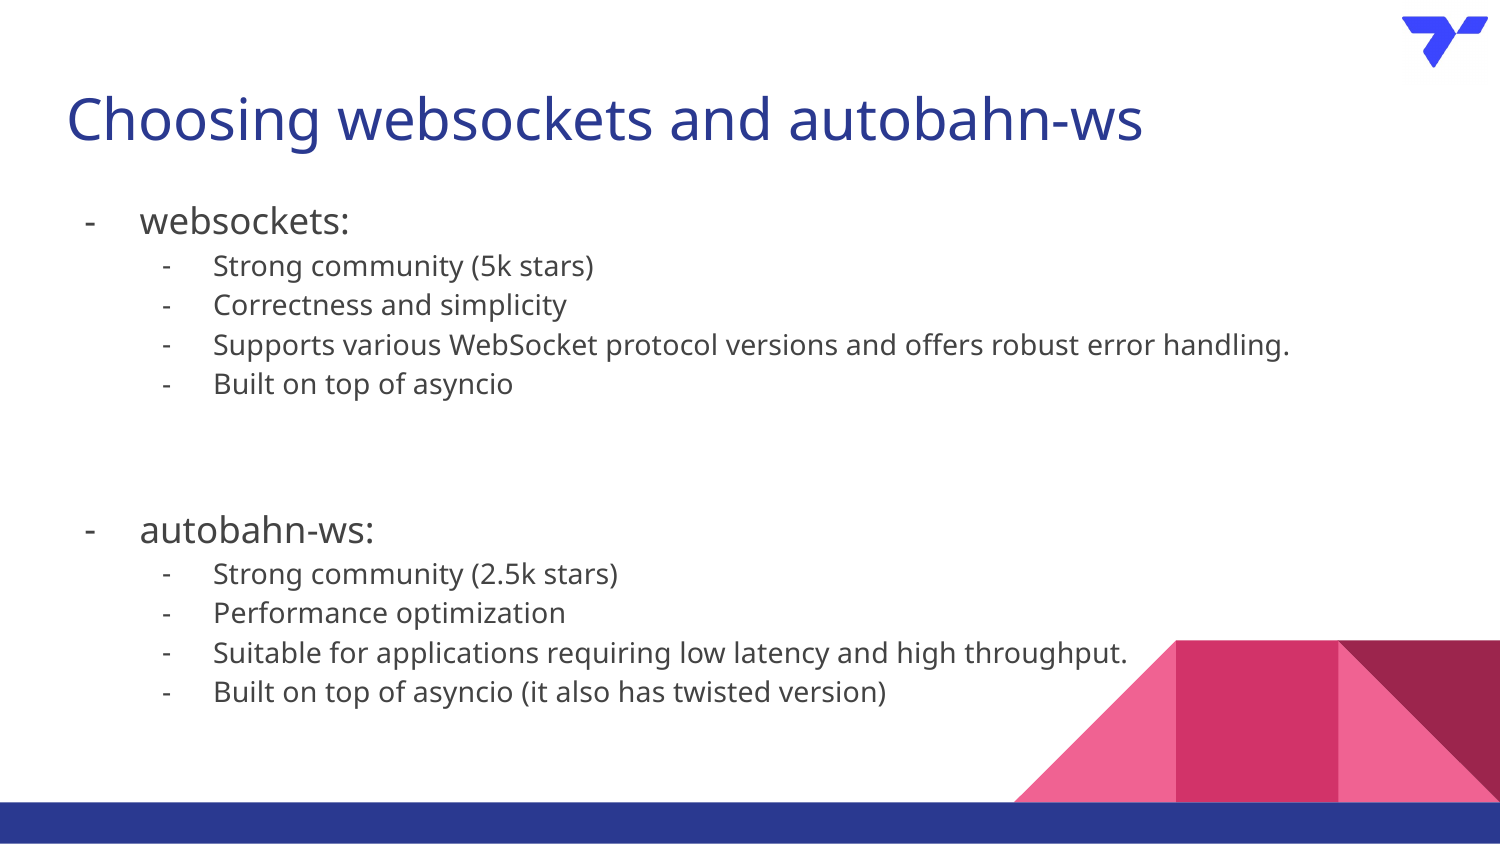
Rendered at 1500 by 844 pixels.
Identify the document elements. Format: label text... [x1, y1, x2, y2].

list websockets: Strong community (5k stars) Correctness and simplicity Supports various WebSocket protocol versions and offers robust error handling. Built on top of asyncio autobahn-ws: Strong community (2.5k stars) Performance optimization Suitable for applications requiring low latency and high throughput. Built on top of asyncio (it also has twisted version) [51, 176, 1449, 725]
picture [1402, 0, 1488, 85]
title Choosing websockets and autobahn-ws [51, 67, 1449, 167]
